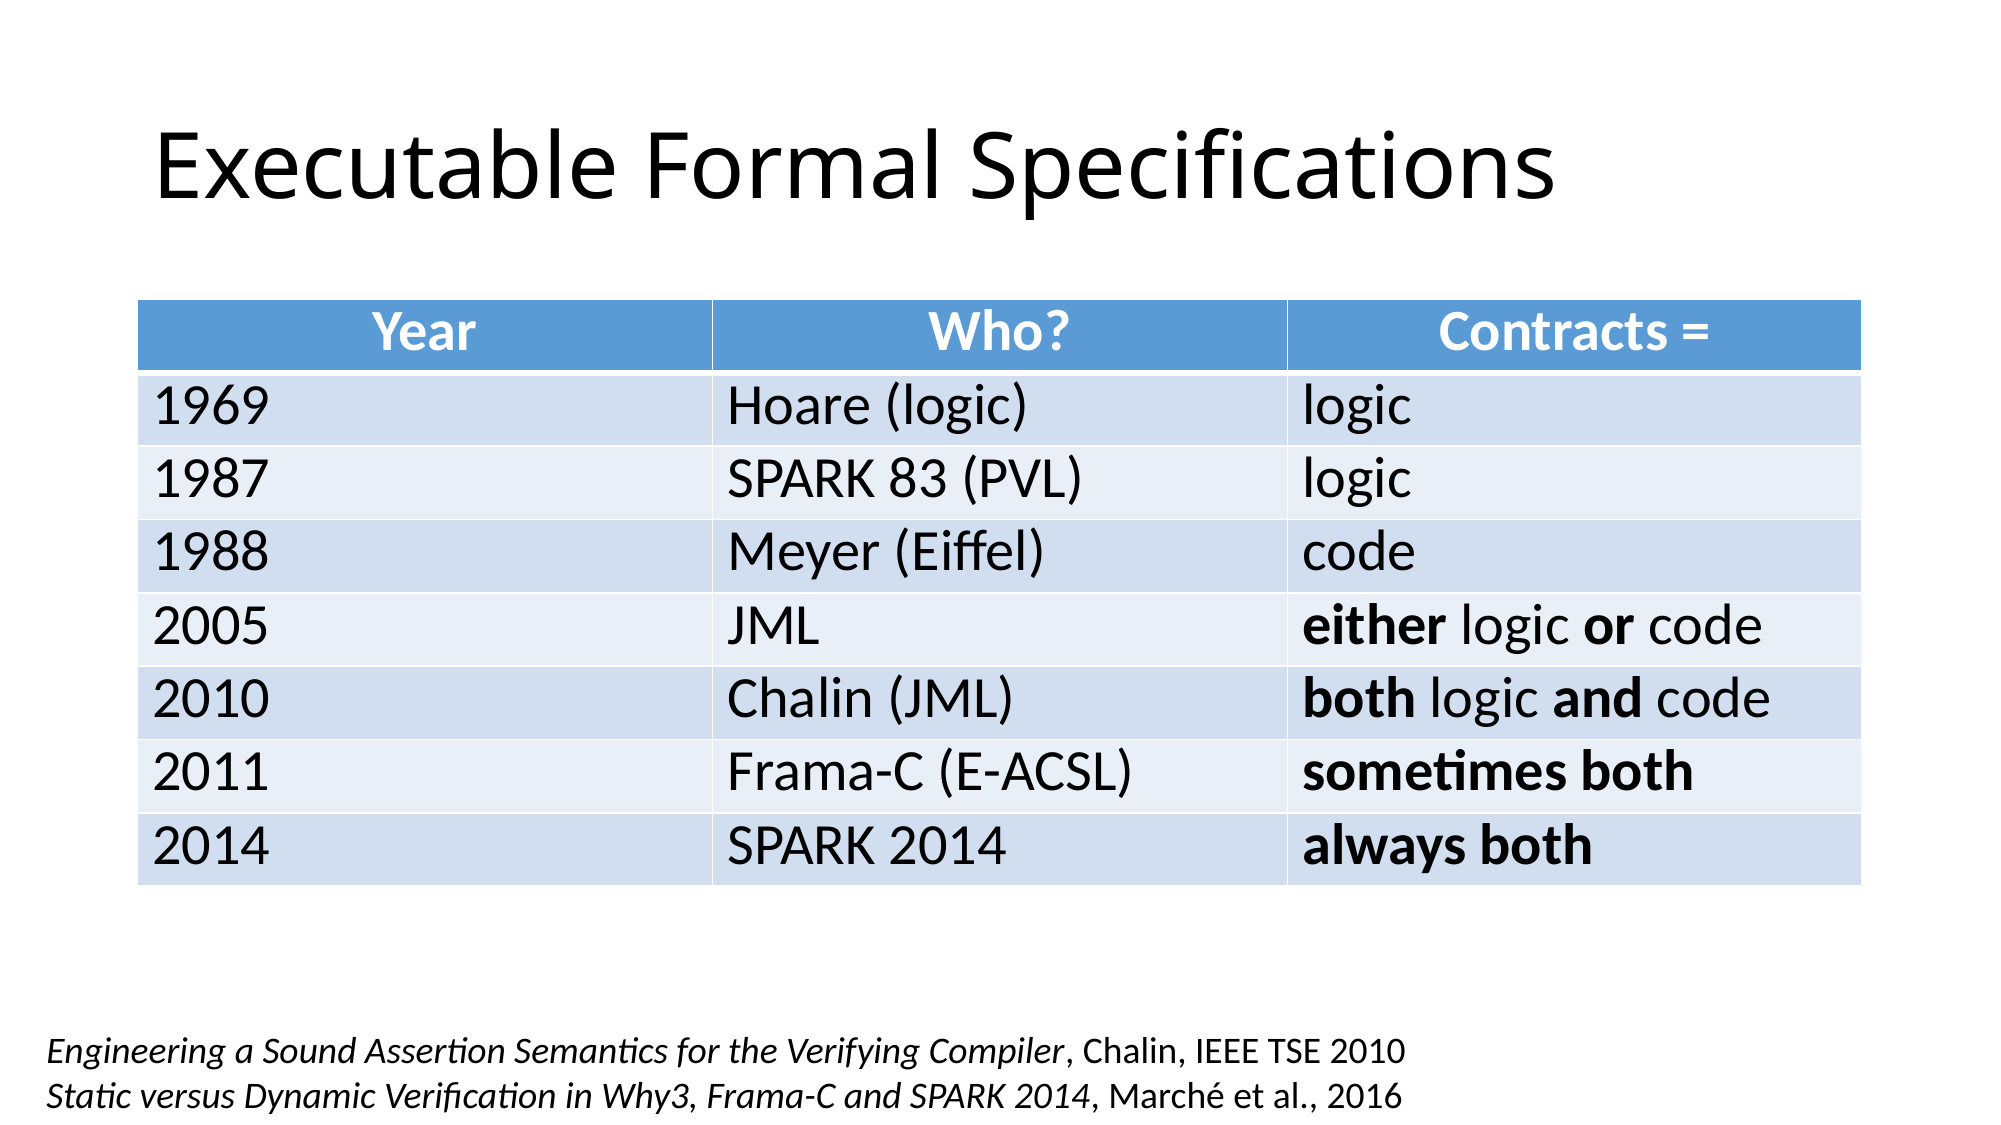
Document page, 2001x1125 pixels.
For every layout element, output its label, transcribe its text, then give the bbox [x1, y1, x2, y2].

table_cell Hoare (logic) [713, 376, 1287, 445]
table_cell always both [1288, 814, 1861, 885]
table_cell 2010 [138, 667, 712, 739]
table_header Who? [713, 300, 1287, 370]
table_cell logic [1288, 376, 1861, 445]
table_cell 2014 [138, 814, 712, 885]
table_cell 1988 [138, 520, 712, 592]
table_cell logic [1288, 447, 1861, 519]
table_header Contracts = [1288, 300, 1861, 370]
table_cell 2011 [138, 740, 712, 812]
table_cell 1969 [138, 376, 712, 445]
table_cell JML [713, 594, 1287, 665]
table_header Year [138, 300, 712, 370]
table_cell SPARK 2014 [713, 814, 1287, 885]
table_cell either logic or code [1288, 594, 1861, 665]
title Executable Formal Specifications [137, 59, 1863, 278]
table_cell Meyer (Eiffel) [713, 520, 1287, 592]
table_cell 1987 [138, 447, 712, 519]
table_cell SPARK 83 (PVL) [713, 447, 1287, 519]
table_cell both logic and code [1288, 667, 1861, 739]
text_box Engineering a Sound Assertion Semantics for the Verifying Compiler, Chalin, IEEE TSE 2010 Static versus Dynamic Verification in Why3, Frama-C and SPARK 2014, Marché et al., 2016 [31, 1018, 1421, 1124]
table_cell Frama-C (E-ACSL) [713, 740, 1287, 812]
table_cell sometimes both [1288, 740, 1861, 812]
table_cell code [1288, 520, 1861, 592]
table_cell Chalin (JML) [713, 667, 1287, 739]
table_cell 2005 [138, 594, 712, 665]
